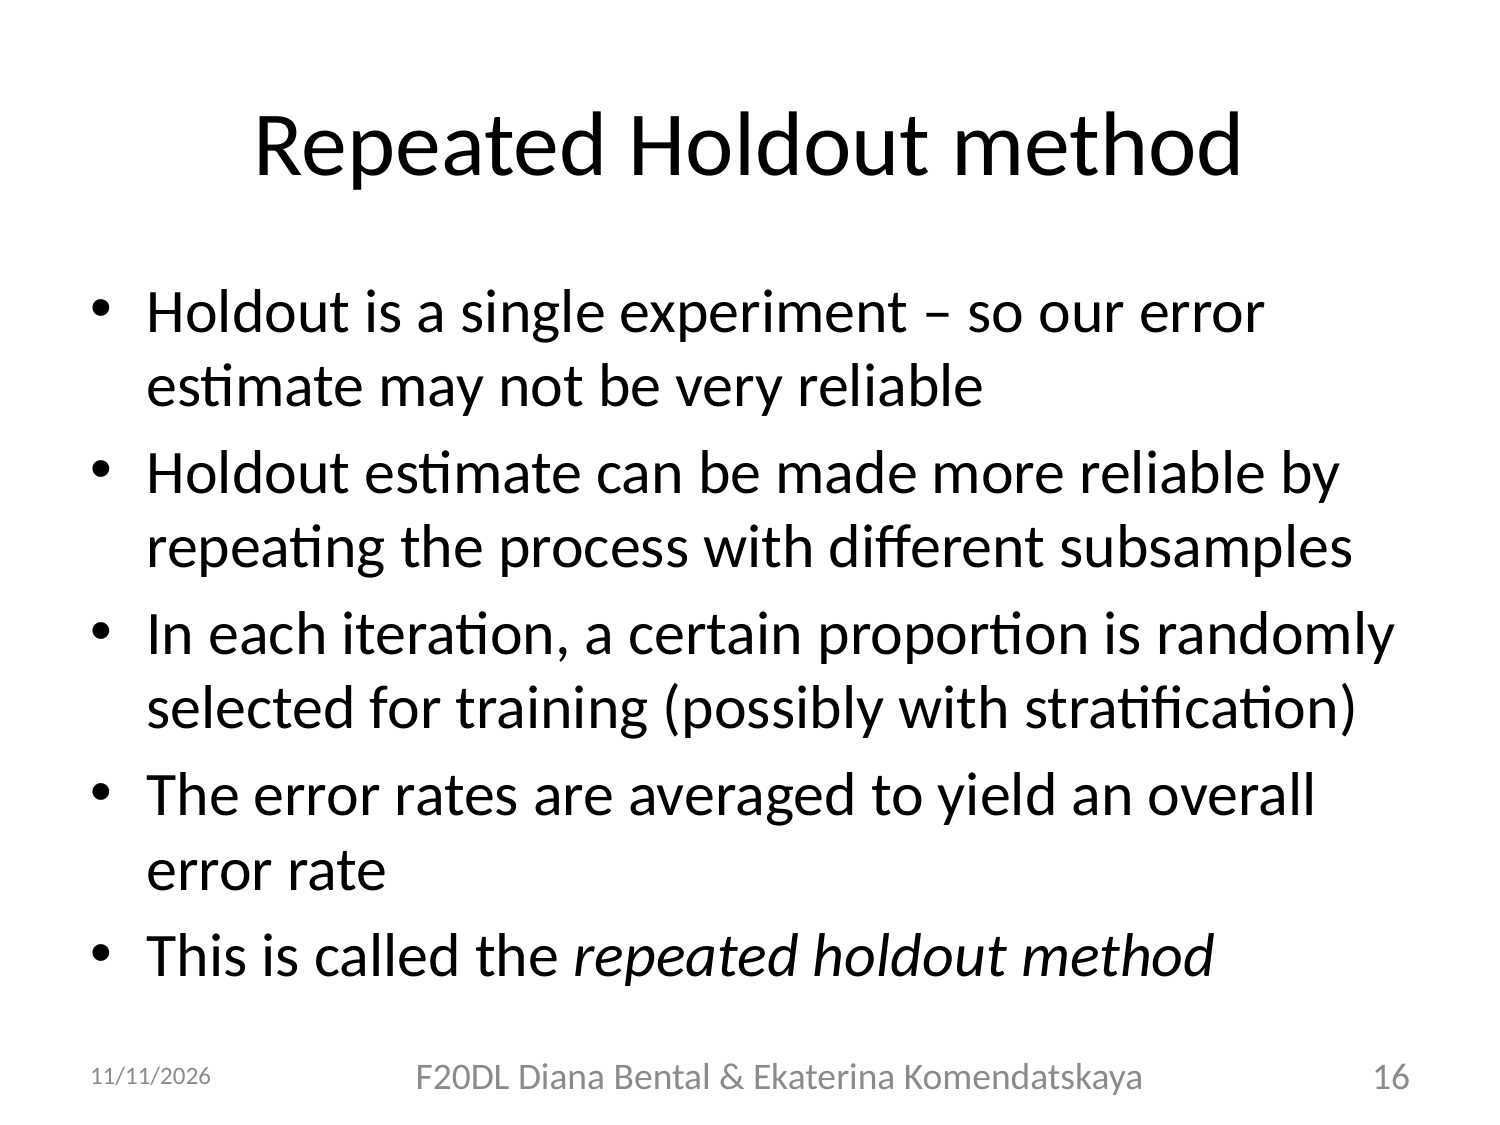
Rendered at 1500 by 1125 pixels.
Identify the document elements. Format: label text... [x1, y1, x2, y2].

footer F20DL Diana Bental & Ekaterina Komendatskaya [278, 1046, 1282, 1103]
list Holdout is a single experiment – so our error estimate may not be very reliable Holdout estimate can be made more reliable by repeating the process with different subsamples In each iteration, a certain proportion is randomly selected for training (possibly with stratification) The error rates are averaged to yield an overall error rate This is called the repeated holdout method [75, 262, 1425, 1005]
title Repeated Holdout method [75, 45, 1425, 233]
slide_number 16 [1316, 1046, 1425, 1103]
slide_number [75, 1042, 254, 1106]
